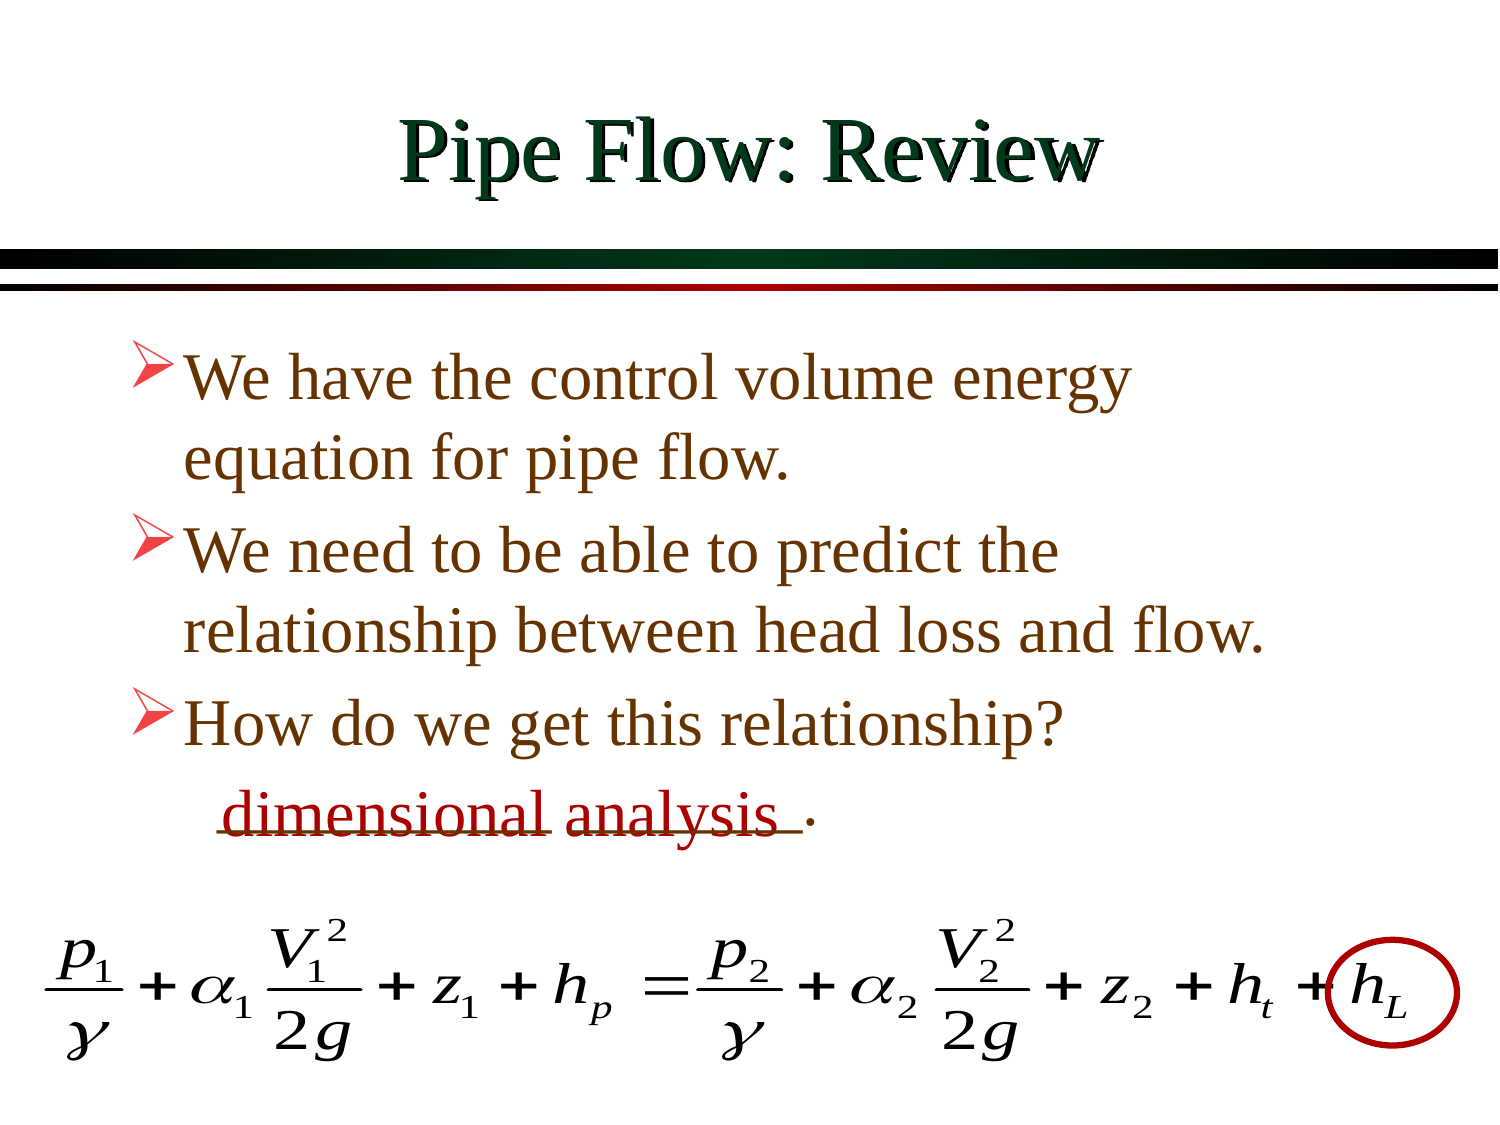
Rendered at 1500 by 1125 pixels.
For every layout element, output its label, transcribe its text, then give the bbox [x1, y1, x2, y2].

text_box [39, 909, 1417, 1067]
list We have the control volume energy equation for pipe flow. We need to be able to predict the relationship between head loss and flow. How do we get this relationship? __________ _______. [112, 324, 1388, 908]
text_box [1422, 945, 1458, 1040]
title Pipe Flow: Review [112, 49, 1388, 238]
